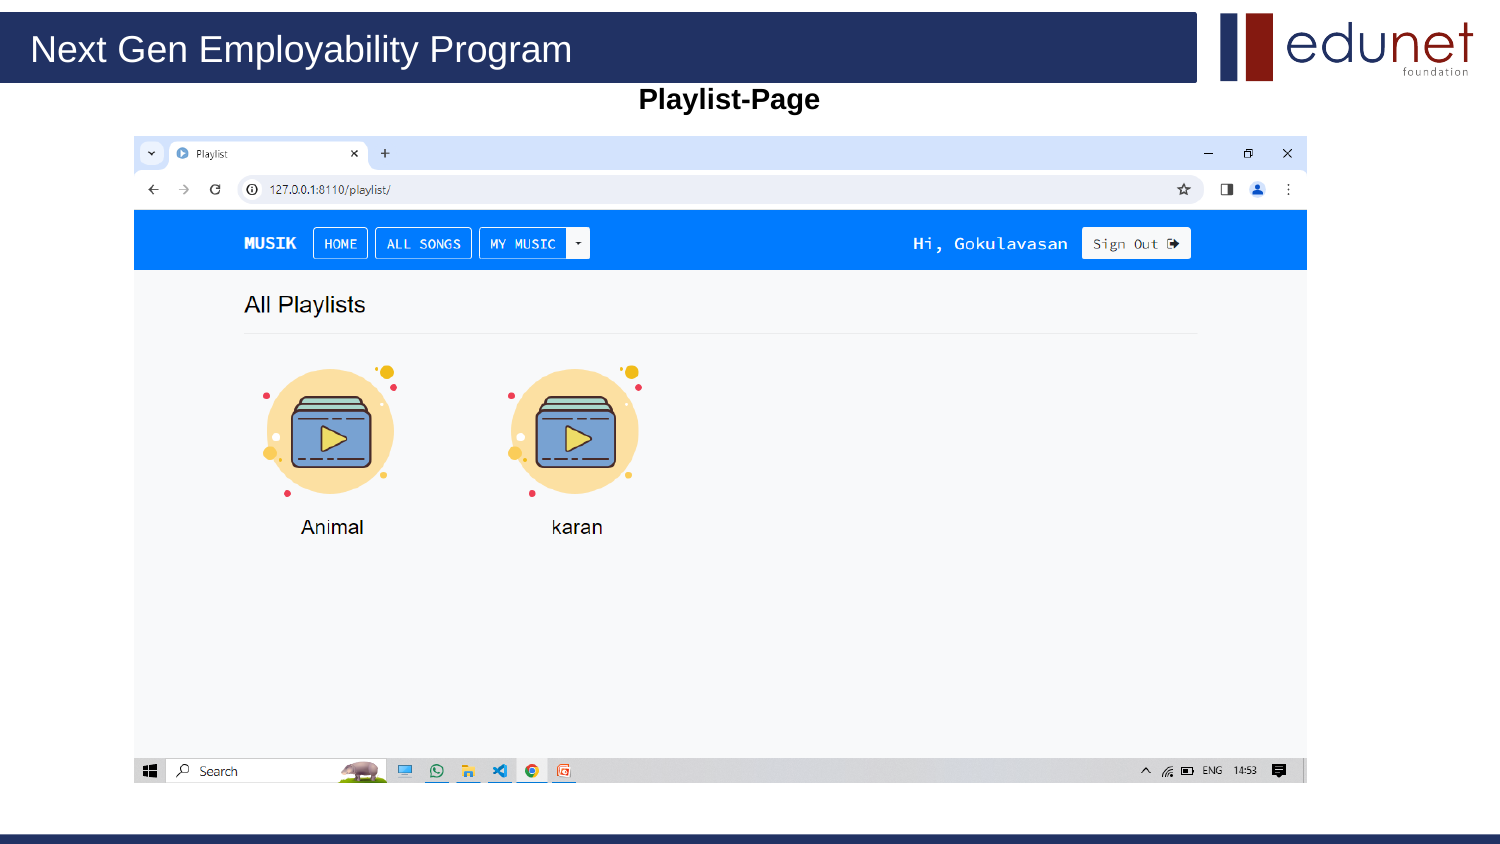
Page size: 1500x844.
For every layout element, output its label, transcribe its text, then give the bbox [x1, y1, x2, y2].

title Playlist-Page [82, 46, 1377, 149]
picture [134, 136, 1307, 783]
picture [1279, 14, 1482, 83]
